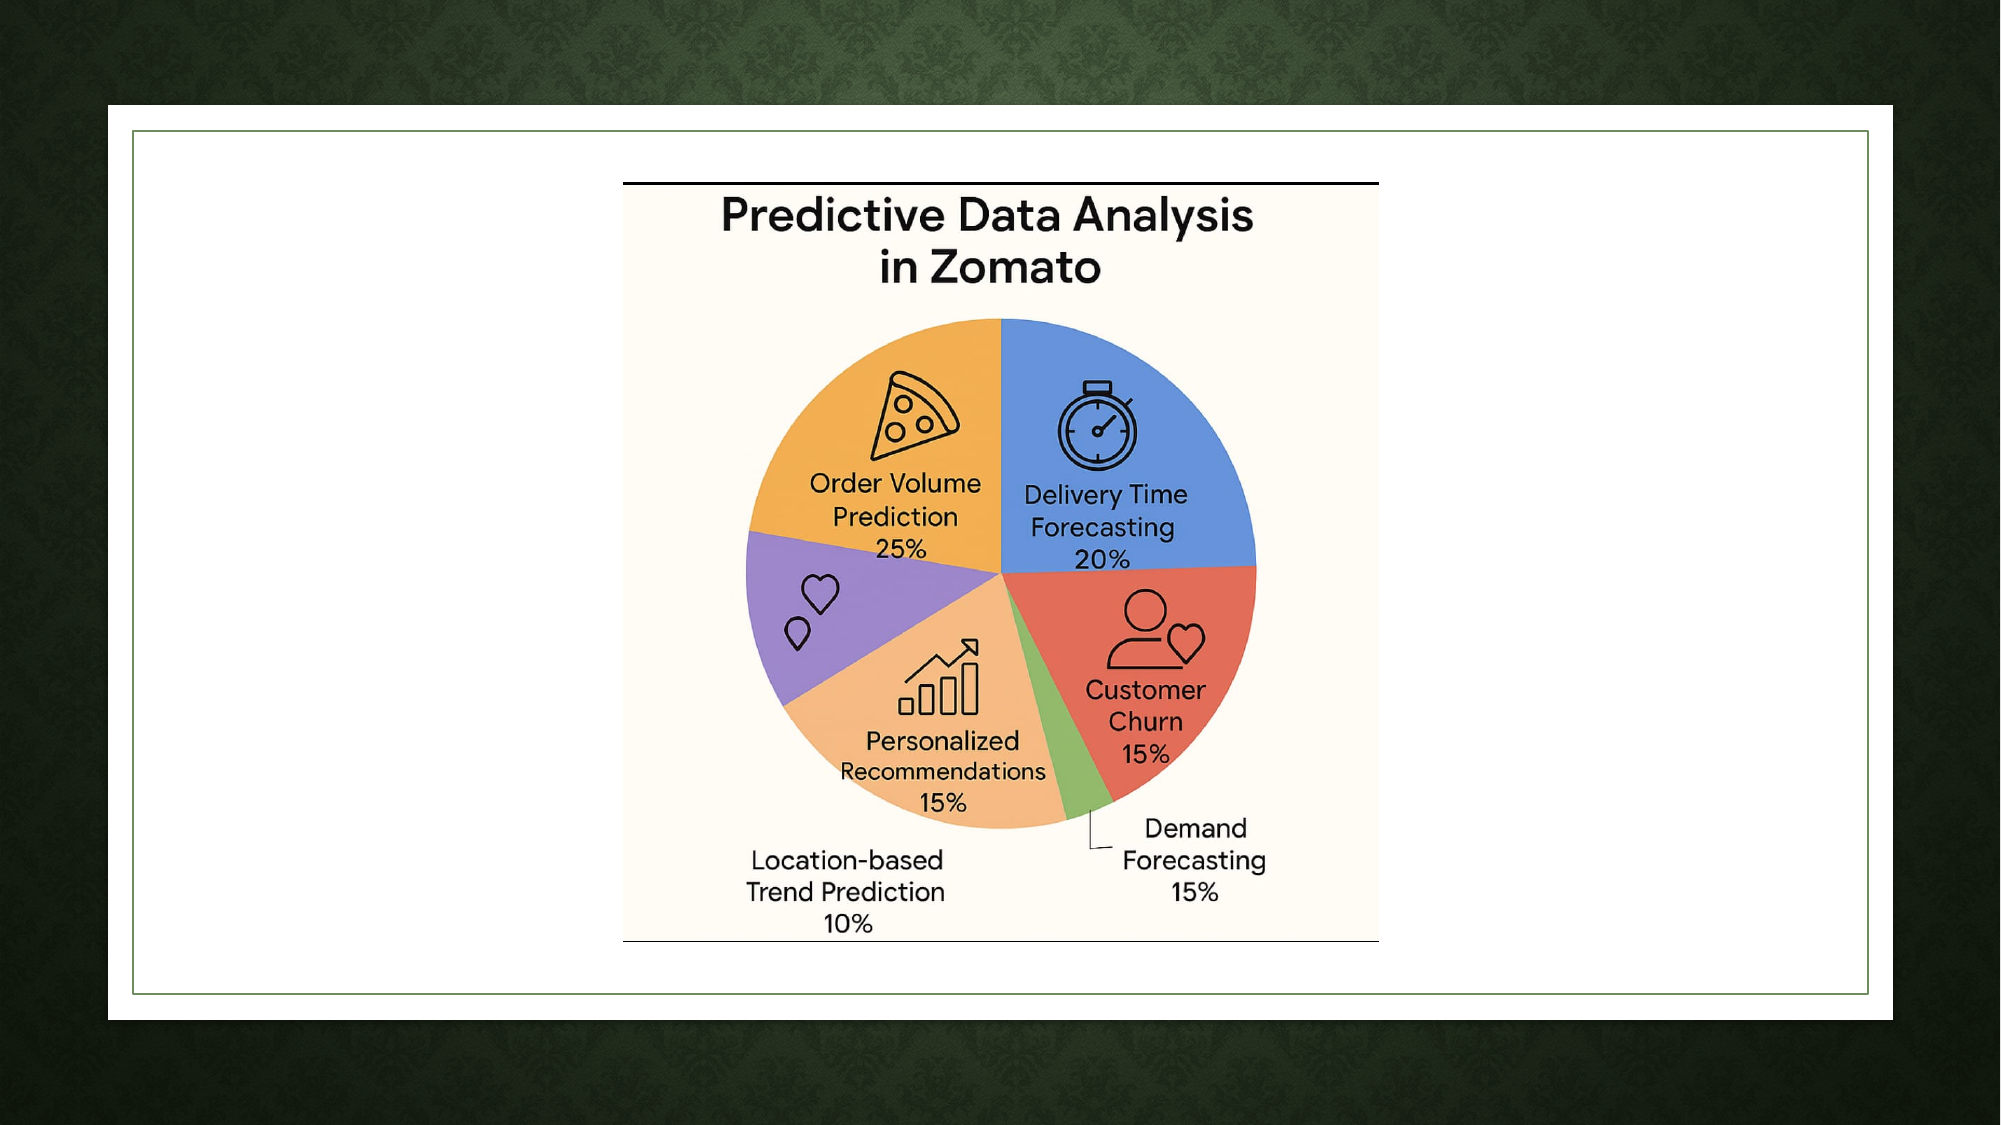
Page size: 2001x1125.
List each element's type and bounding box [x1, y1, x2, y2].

text_box [122, 119, 1879, 1006]
text_box [132, 130, 1870, 995]
picture [622, 182, 1380, 943]
